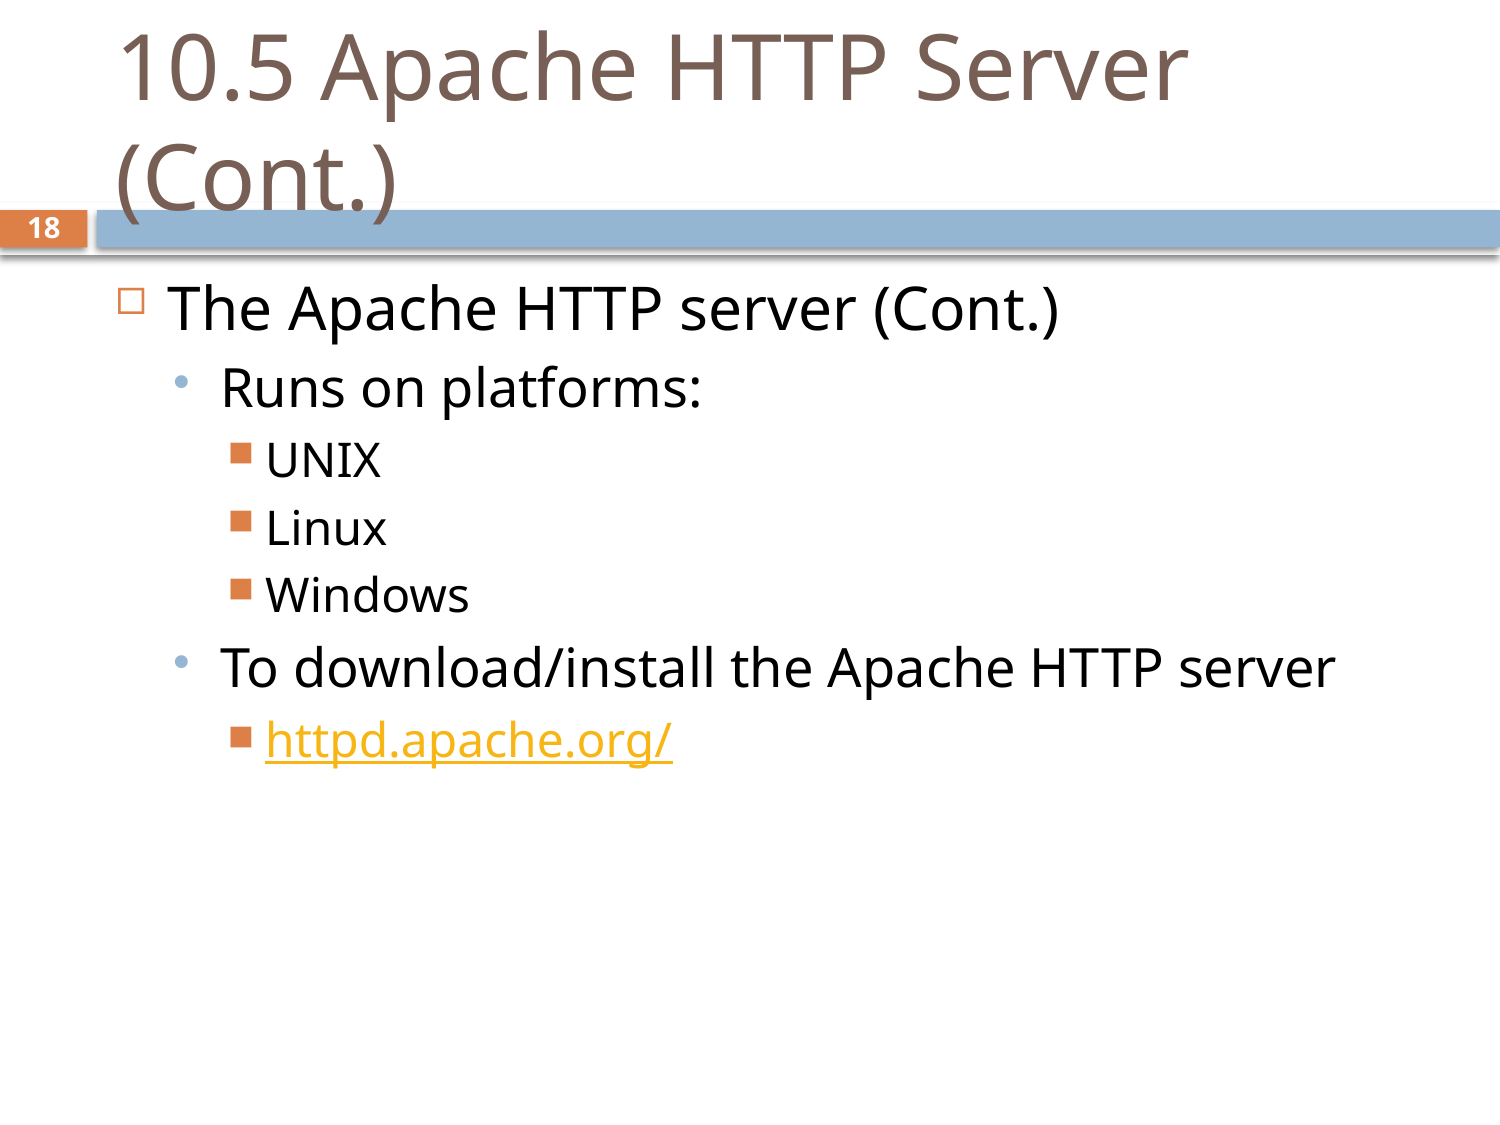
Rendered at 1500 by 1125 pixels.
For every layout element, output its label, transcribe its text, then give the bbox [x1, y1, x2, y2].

slide_number 18 [0, 208, 88, 249]
list The Apache HTTP server (Cont.) Runs on platforms: UNIX Linux Windows To download/install the Apache HTTP server httpd.apache.org/ [100, 262, 1438, 1005]
title 10.5 Apache HTTP Server (Cont.) [100, 37, 1438, 200]
